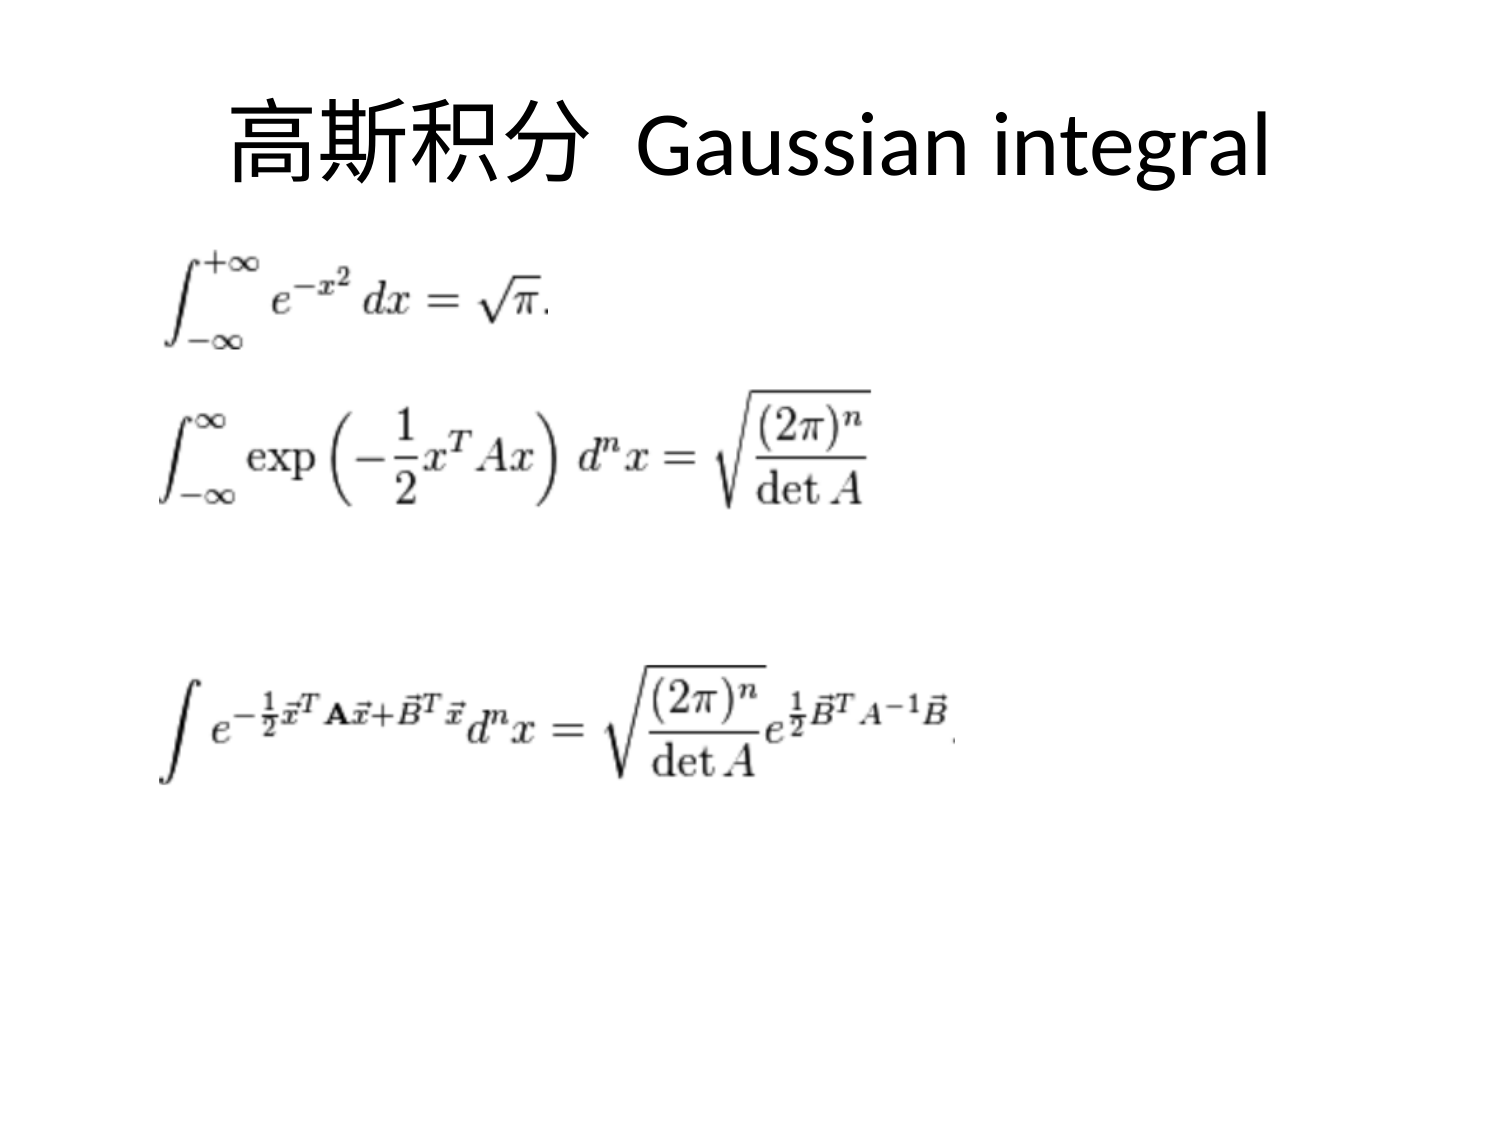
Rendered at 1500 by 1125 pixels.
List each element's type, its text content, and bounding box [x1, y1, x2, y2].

picture [159, 385, 890, 519]
picture [147, 231, 548, 356]
picture [159, 656, 955, 805]
title 高斯积分 Gaussian integral [75, 45, 1425, 233]
